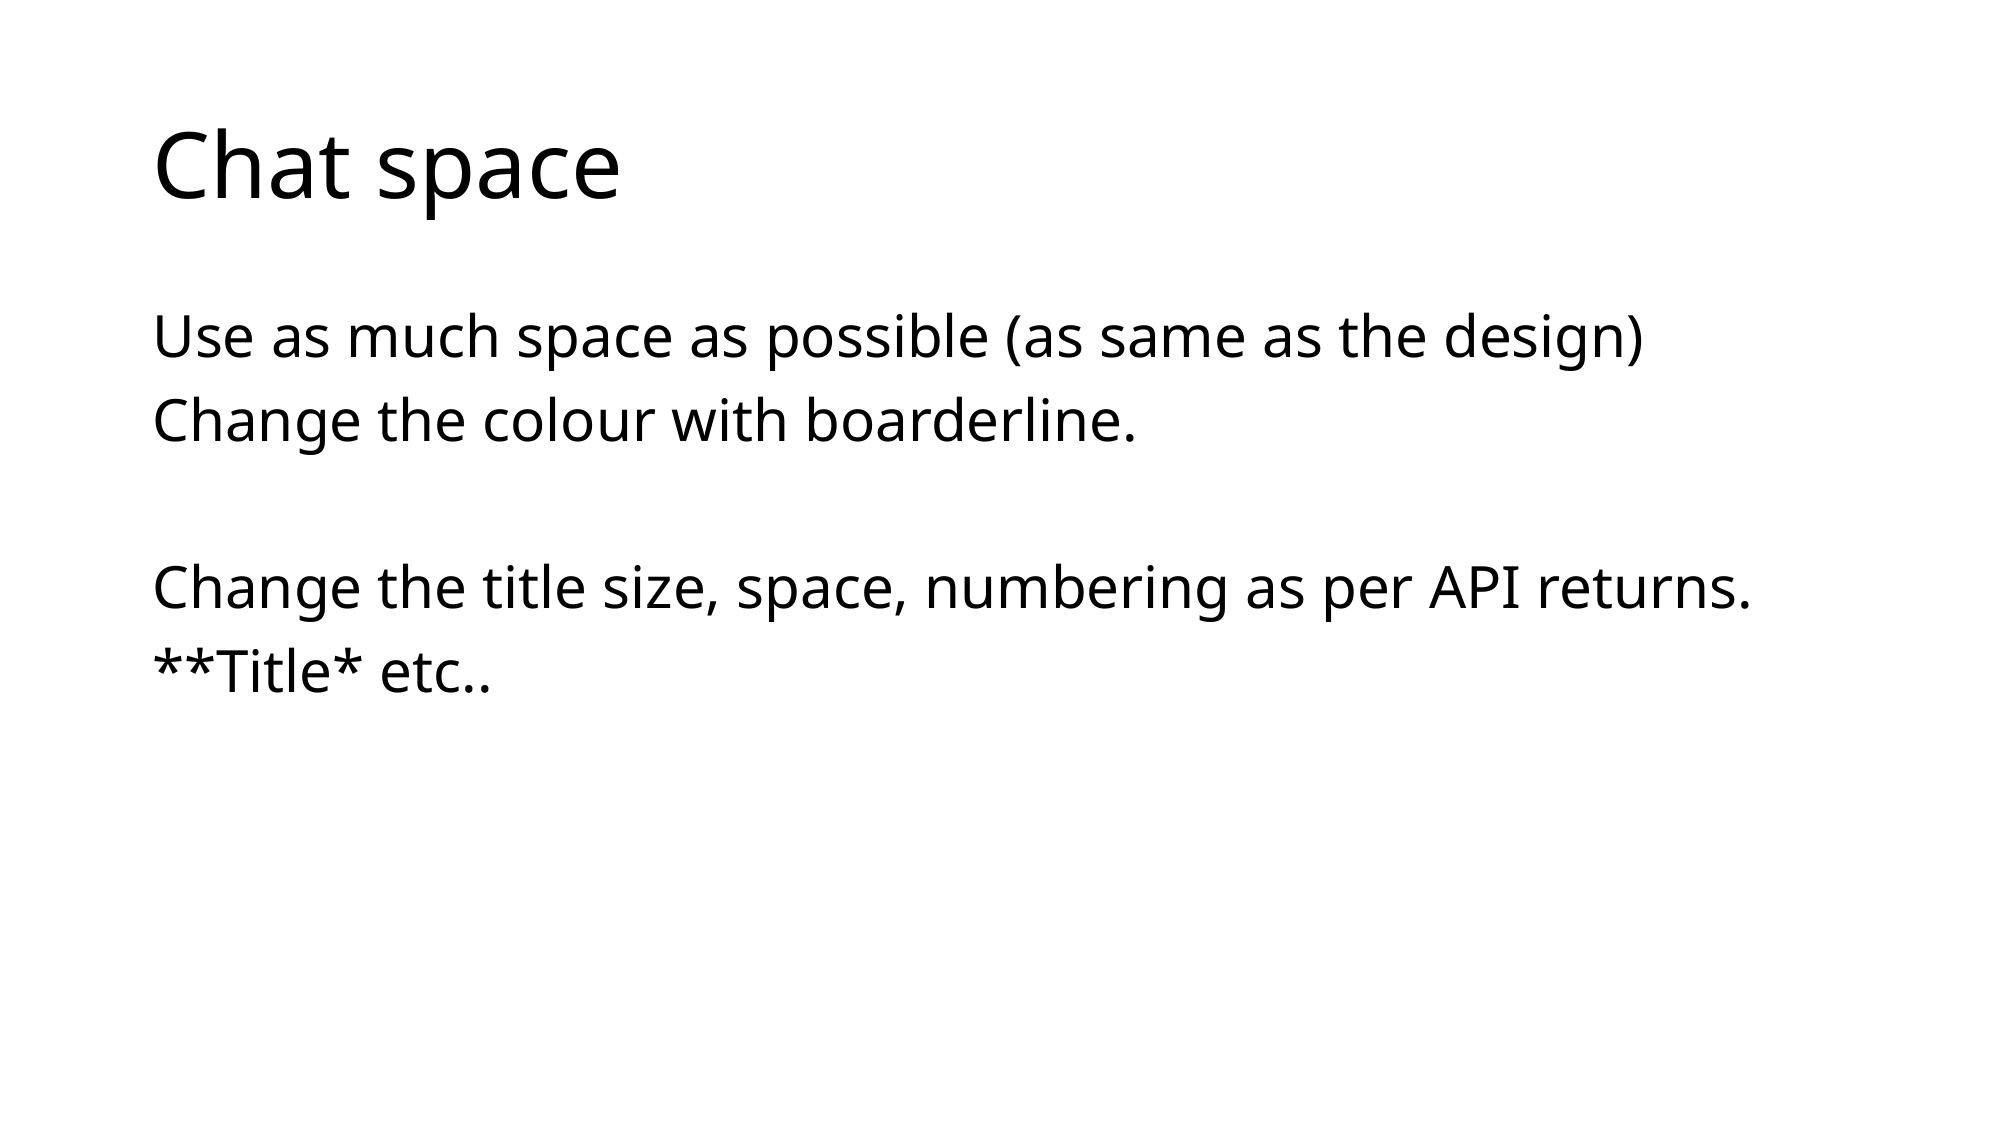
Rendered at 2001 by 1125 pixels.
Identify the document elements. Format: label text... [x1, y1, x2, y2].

list Use as much space as possible (as same as the design) Change the colour with boarderline. Change the title size, space, numbering as per API returns. **Title* etc.. [137, 299, 1863, 1014]
title Chat space [137, 59, 1863, 278]
